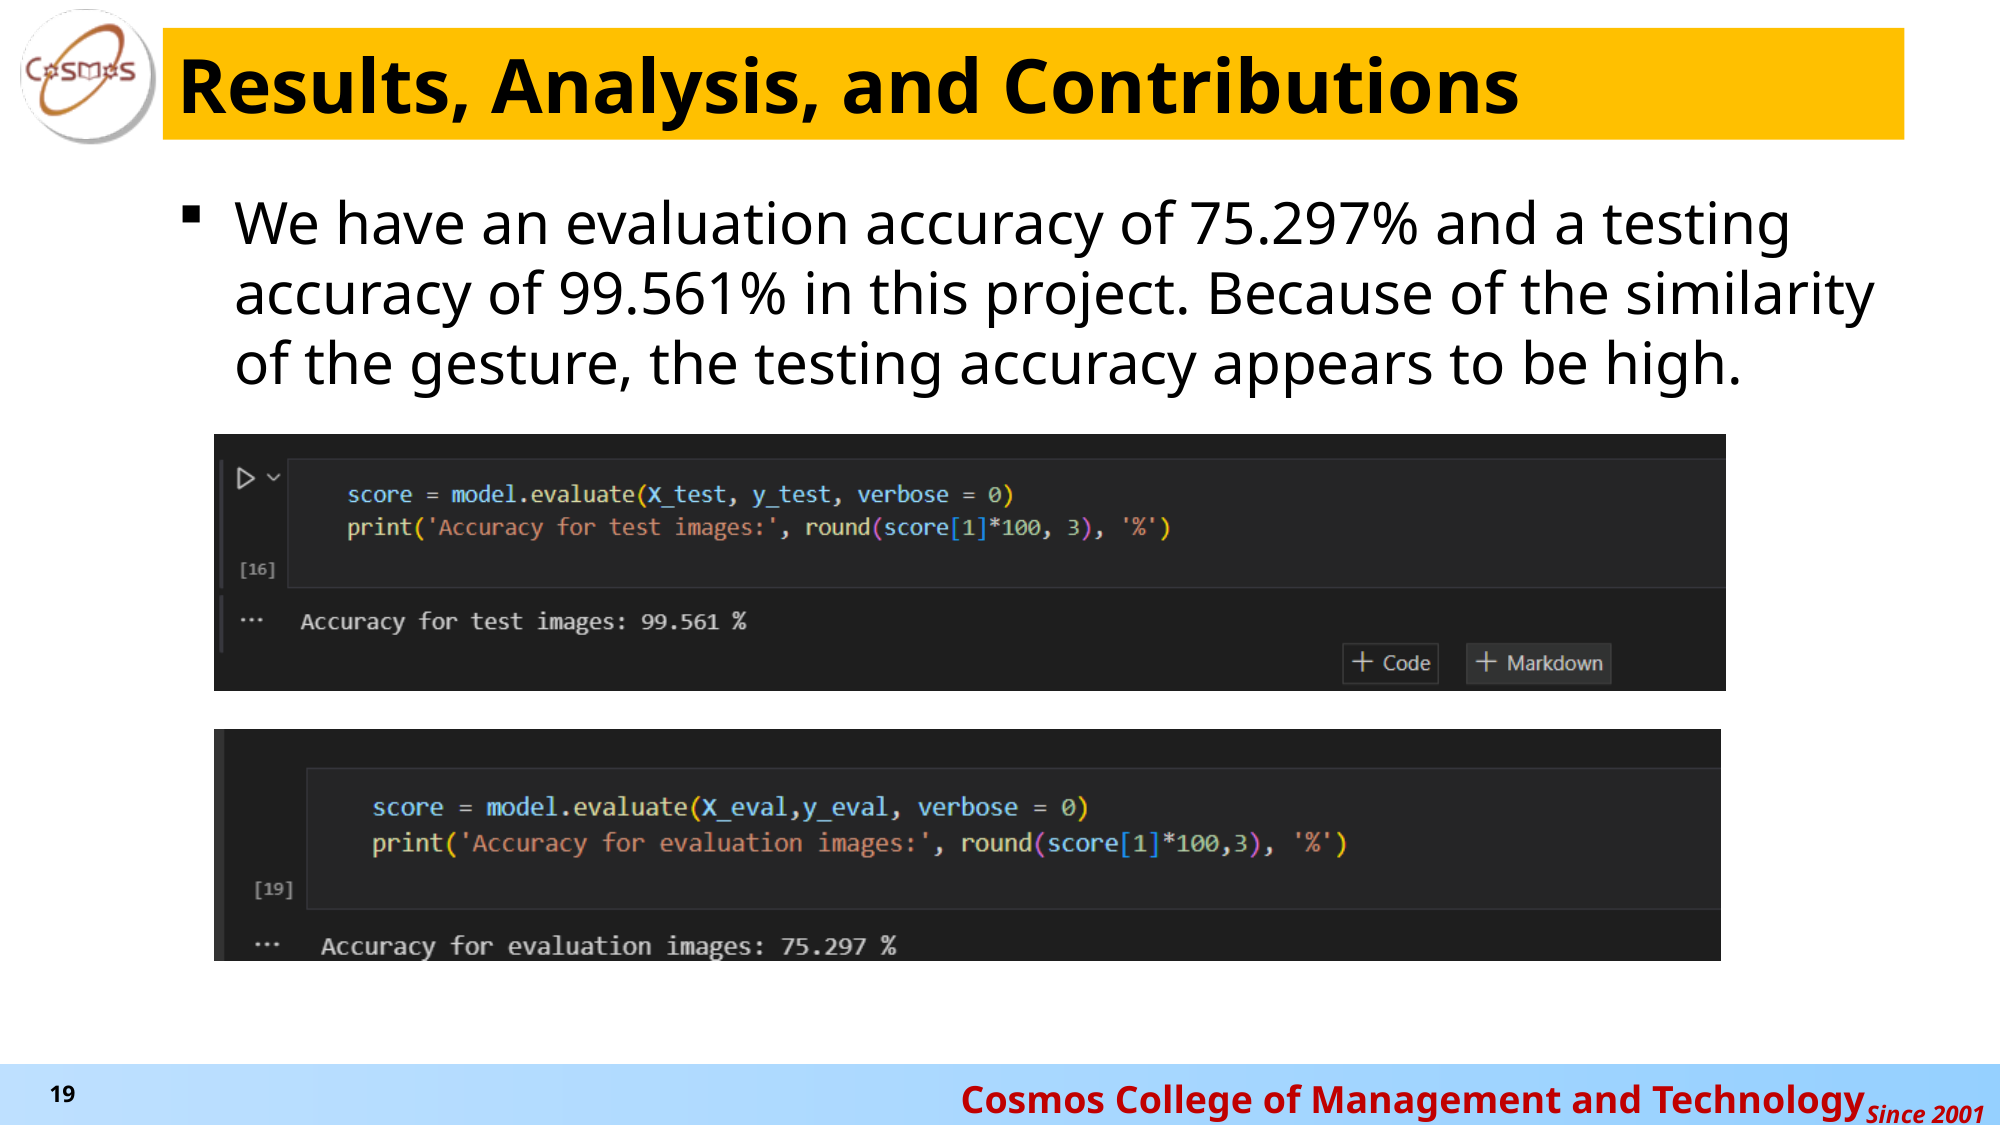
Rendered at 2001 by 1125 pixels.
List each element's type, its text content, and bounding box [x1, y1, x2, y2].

title Results, Analysis, and Contributions [162, 27, 1905, 140]
list We have an evaluation accuracy of 75.297% and a testing accuracy of 99.561% in this project. Because of the similarity of the gesture, the testing accuracy appears to be high. [162, 178, 1905, 1005]
picture [17, 4, 159, 157]
picture [214, 434, 1726, 691]
picture [214, 729, 1721, 961]
